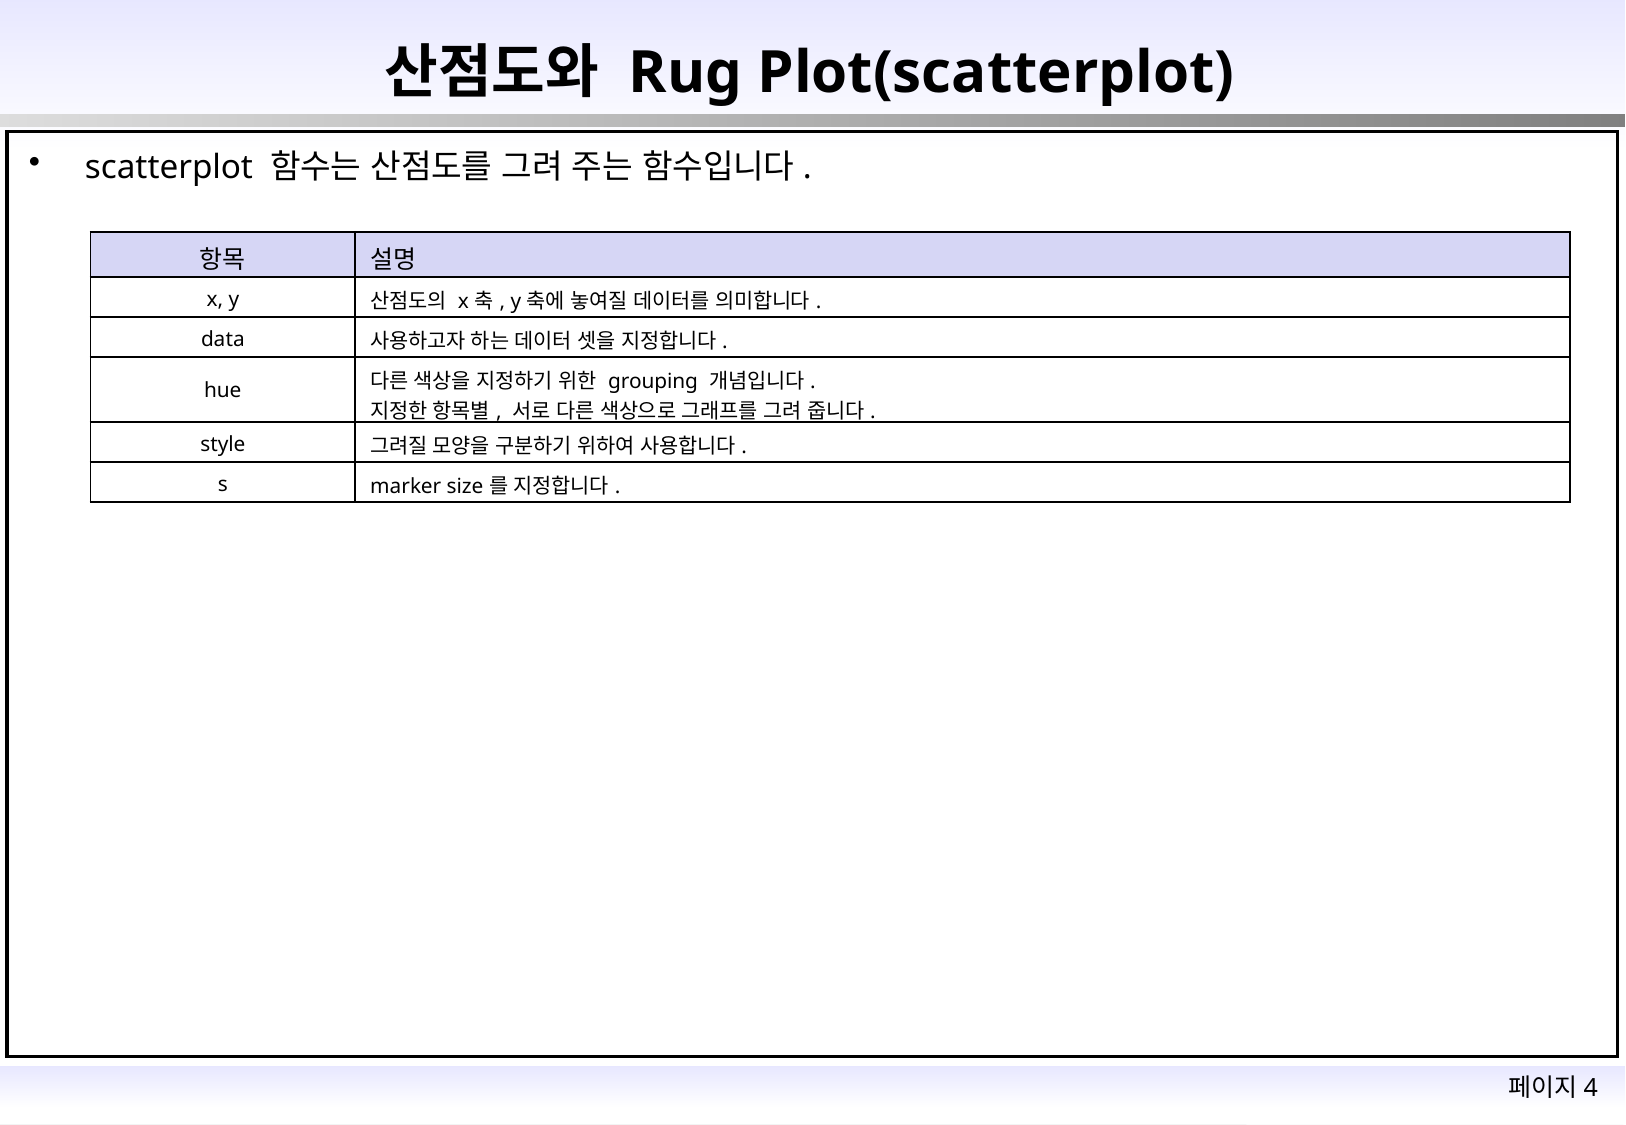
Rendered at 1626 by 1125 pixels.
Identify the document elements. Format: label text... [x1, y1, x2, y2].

table_cell 산점도의 x축, y축에 놓여질 데이터를 의미합니다. [356, 278, 1569, 316]
table_cell 그려질 모양을 구분하기 위하여 사용합니다. [356, 423, 1569, 461]
table_cell 사용하고자 하는 데이터 셋을 지정합니다. [356, 318, 1569, 356]
table_cell hue [91, 358, 354, 421]
table_cell 다른 색상을 지정하기 위한 grouping 개념입니다. 지정한 항목별, 서로 다른 색상으로 그래프를 그려 줍니다. [356, 358, 1569, 421]
table_header 항목 [91, 233, 354, 276]
table_cell data [91, 318, 354, 356]
table_cell style [91, 423, 354, 461]
list scatterplot 함수는 산점도를 그려 주는 함수입니다. [13, 137, 1625, 791]
table_header 설명 [356, 233, 1569, 276]
title 산점도와 Rug Plot(scatterplot) [207, 24, 1412, 113]
table_cell s [91, 463, 354, 501]
table_cell marker size를 지정합니다. [356, 463, 1569, 501]
table_cell x, y [91, 278, 354, 316]
